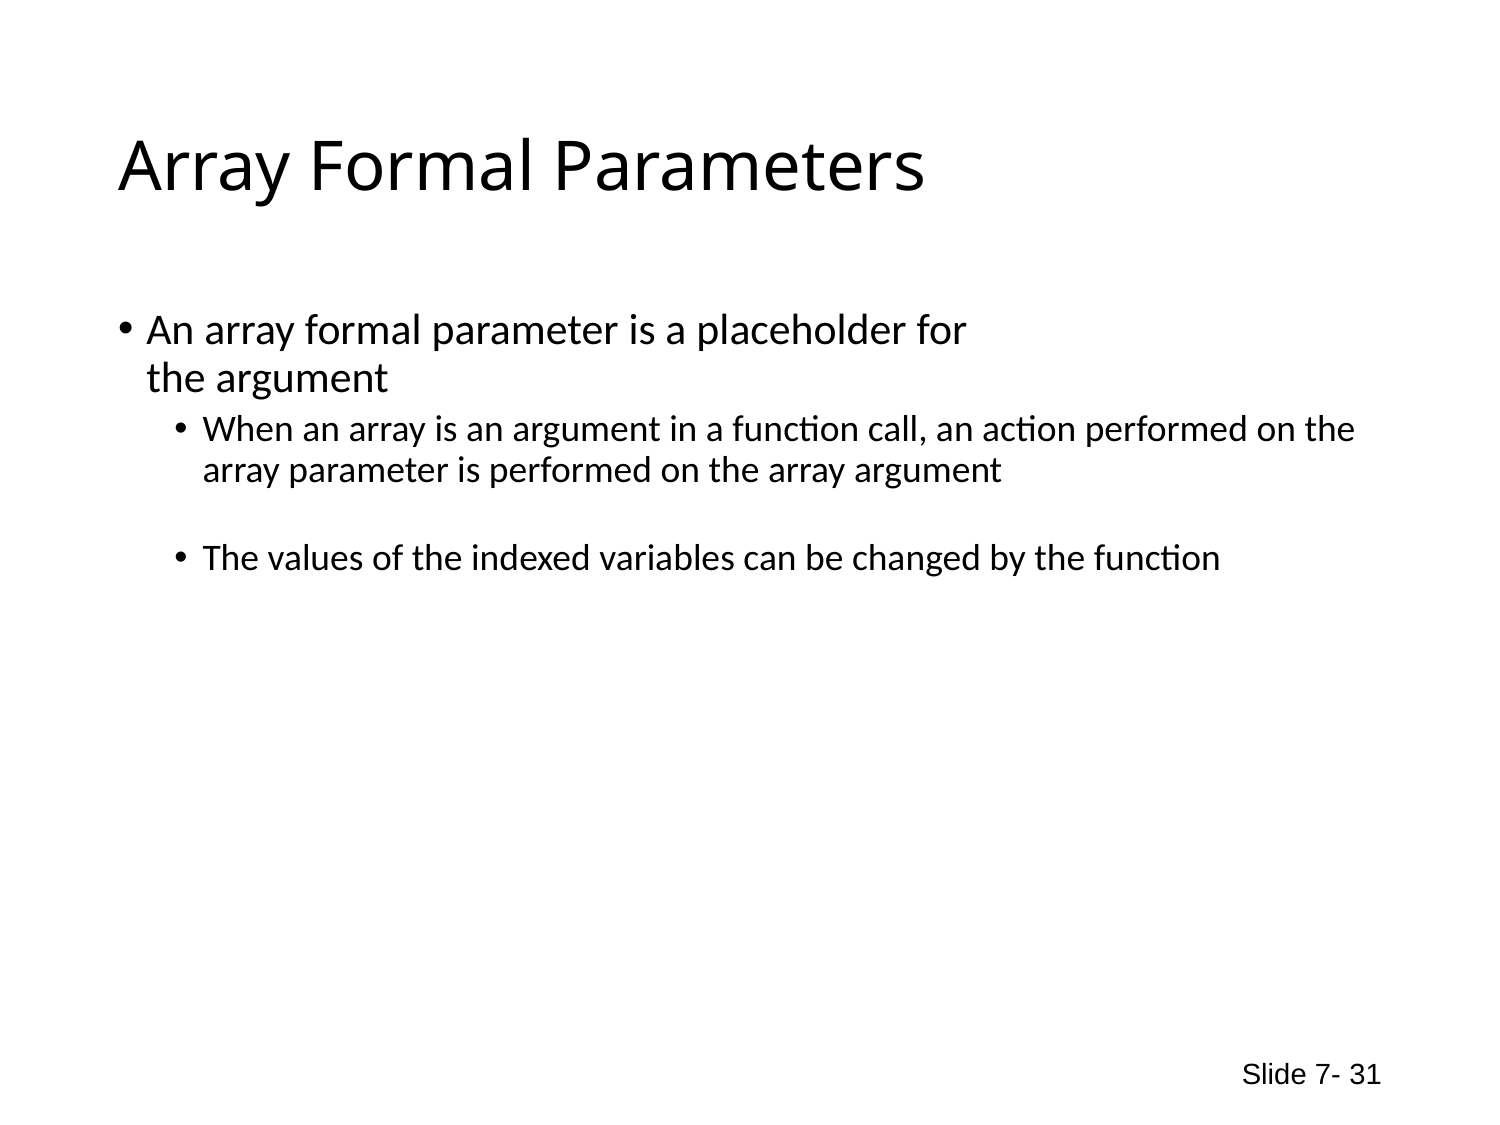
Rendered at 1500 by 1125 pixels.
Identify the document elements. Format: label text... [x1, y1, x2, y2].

slide_number Slide 7- 31 [1059, 1042, 1397, 1103]
title Array Formal Parameters [103, 59, 1397, 278]
list An array formal parameter is a placeholder for the argument When an array is an argument in a function call, an action performed on the array parameter is performed on the array argument The values of the indexed variables can be changed by the function [103, 299, 1397, 663]
